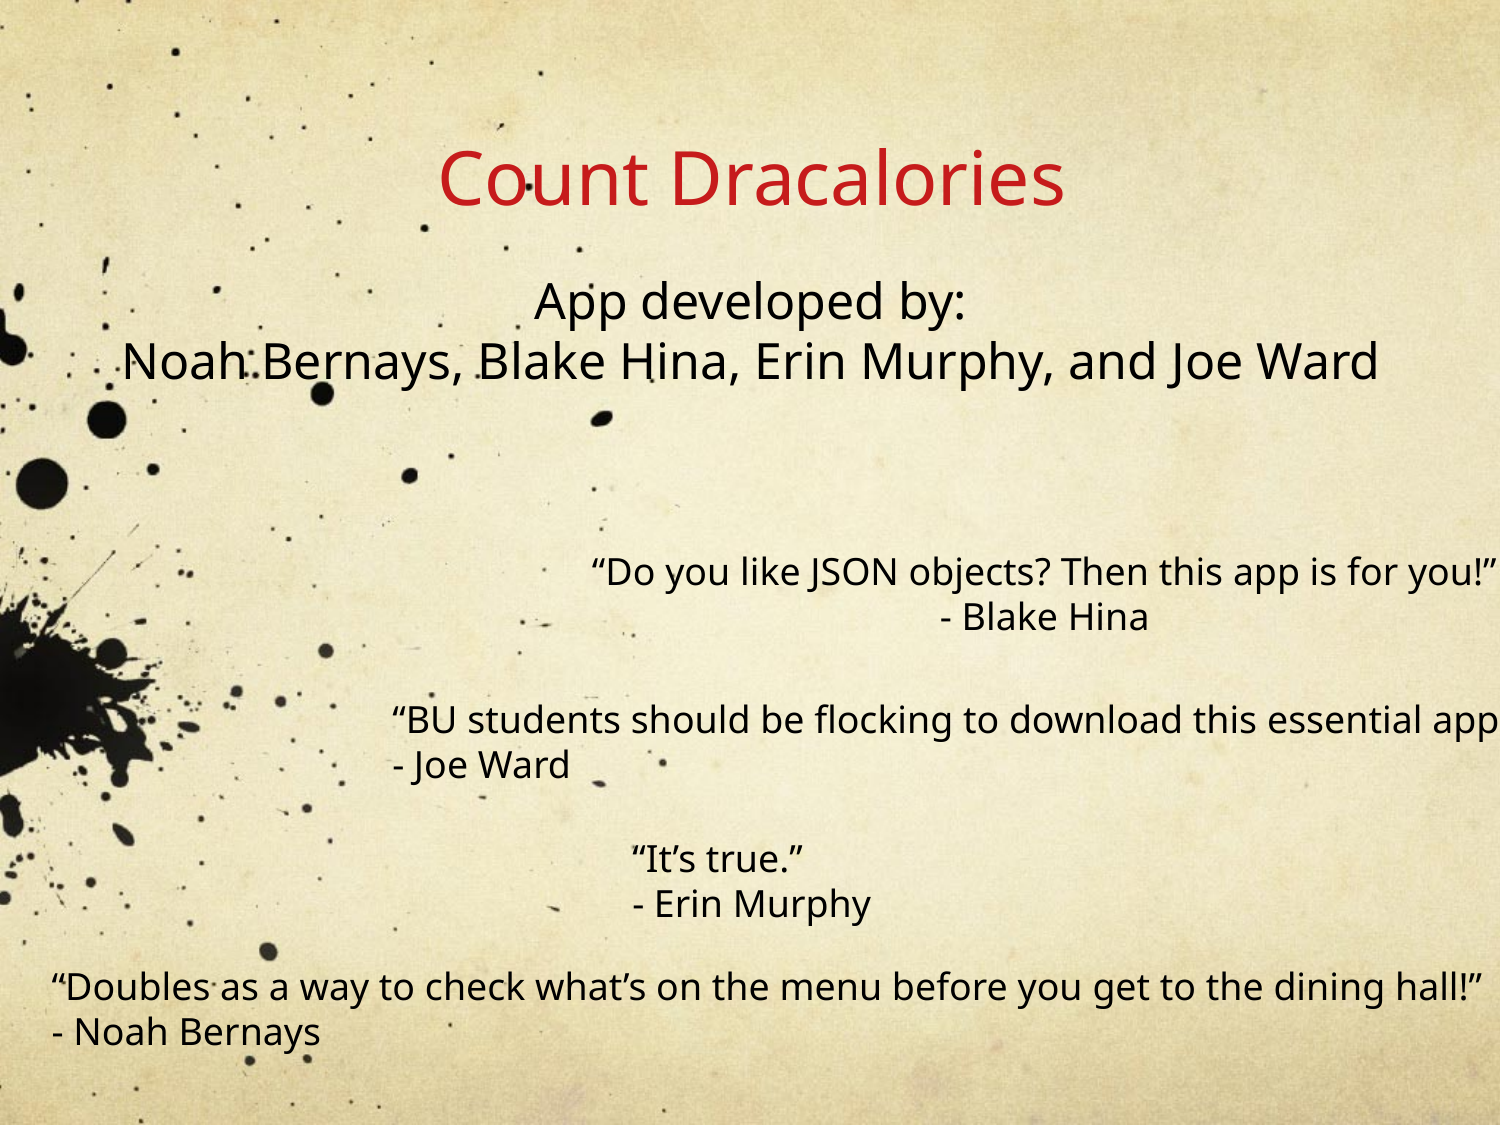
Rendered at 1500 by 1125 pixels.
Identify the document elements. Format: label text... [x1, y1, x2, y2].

text_box Count Dracalories [422, 123, 1082, 229]
text_box App developed by: Noah Bernays, Blake Hina, Erin Murphy, and Joe Ward [106, 262, 1396, 398]
text_box “Doubles as a way to check what’s on the menu before you get to the dining hall!” - Noah Bernays [36, 955, 1499, 1061]
text_box “BU students should be flocking to download this essential app.” - Joe Ward [377, 688, 1500, 794]
picture [0, 0, 1500, 1125]
text_box “It’s true.” - Erin Murphy [617, 827, 887, 932]
text_box “Do you like JSON objects? Then this app is for you!” - Blake Hina [577, 540, 1500, 645]
